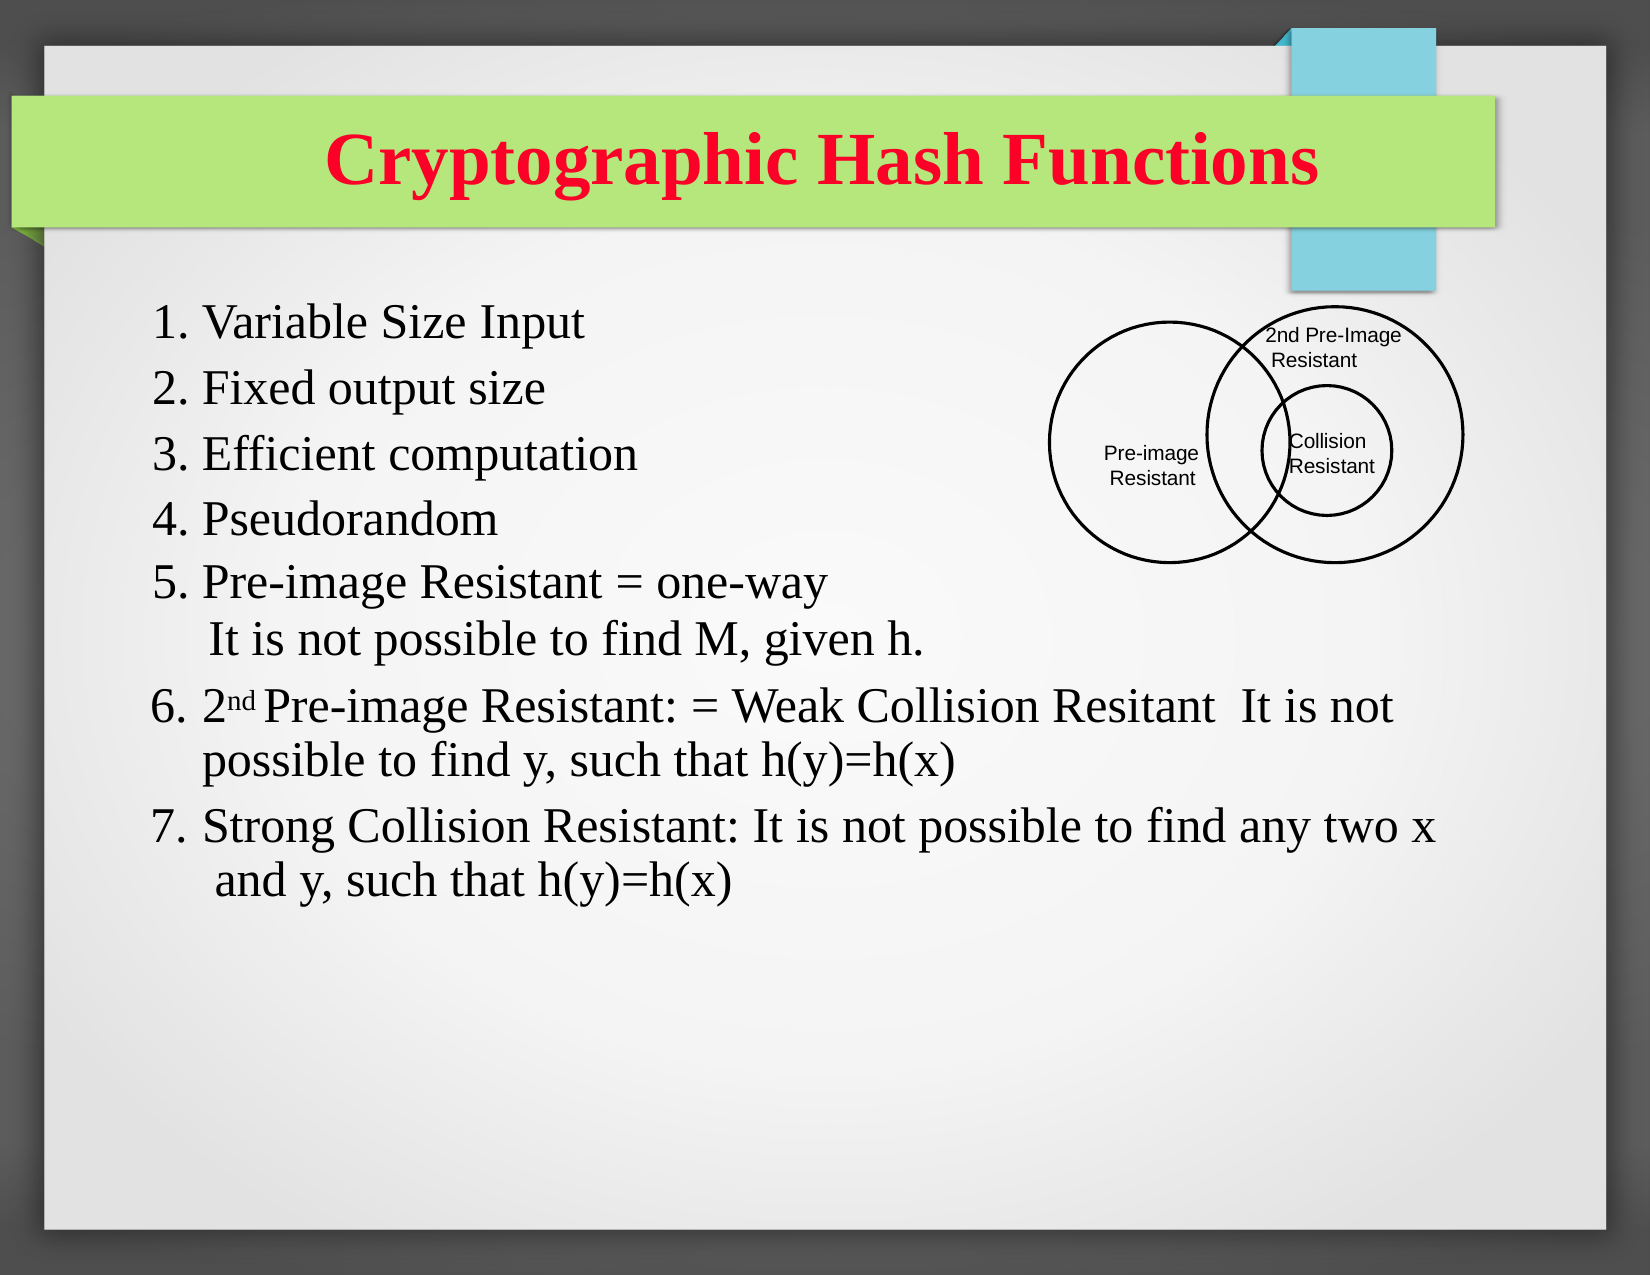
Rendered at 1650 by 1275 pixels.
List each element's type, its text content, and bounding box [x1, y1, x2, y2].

picture [0, 0, 1650, 1275]
text_box 2nd Pre-image Resistant: = Weak Collision Resitant It is not possible to find y, such that h(y)=h(x) Strong Collision Resistant: It is not possible to find any two x and y, such that h(y)=h(x) [150, 669, 1439, 907]
text_box 2nd Pre-Image Resistant [1263, 319, 1405, 372]
text_box Cryptographic Hash Functions [322, 107, 1323, 323]
text_box [1207, 327, 1463, 563]
text_box [1049, 322, 1250, 563]
text_box [1262, 385, 1392, 516]
text_box Pre-image Resistant [1101, 437, 1202, 490]
text_box Collision Resistant [1286, 425, 1378, 478]
text_box [1280, 306, 1390, 319]
text_box Variable Size Input Fixed output size Efficient computation Pseudorandom Pre-image Resistant = one-way It is not possible to find M, given h. [150, 280, 927, 666]
